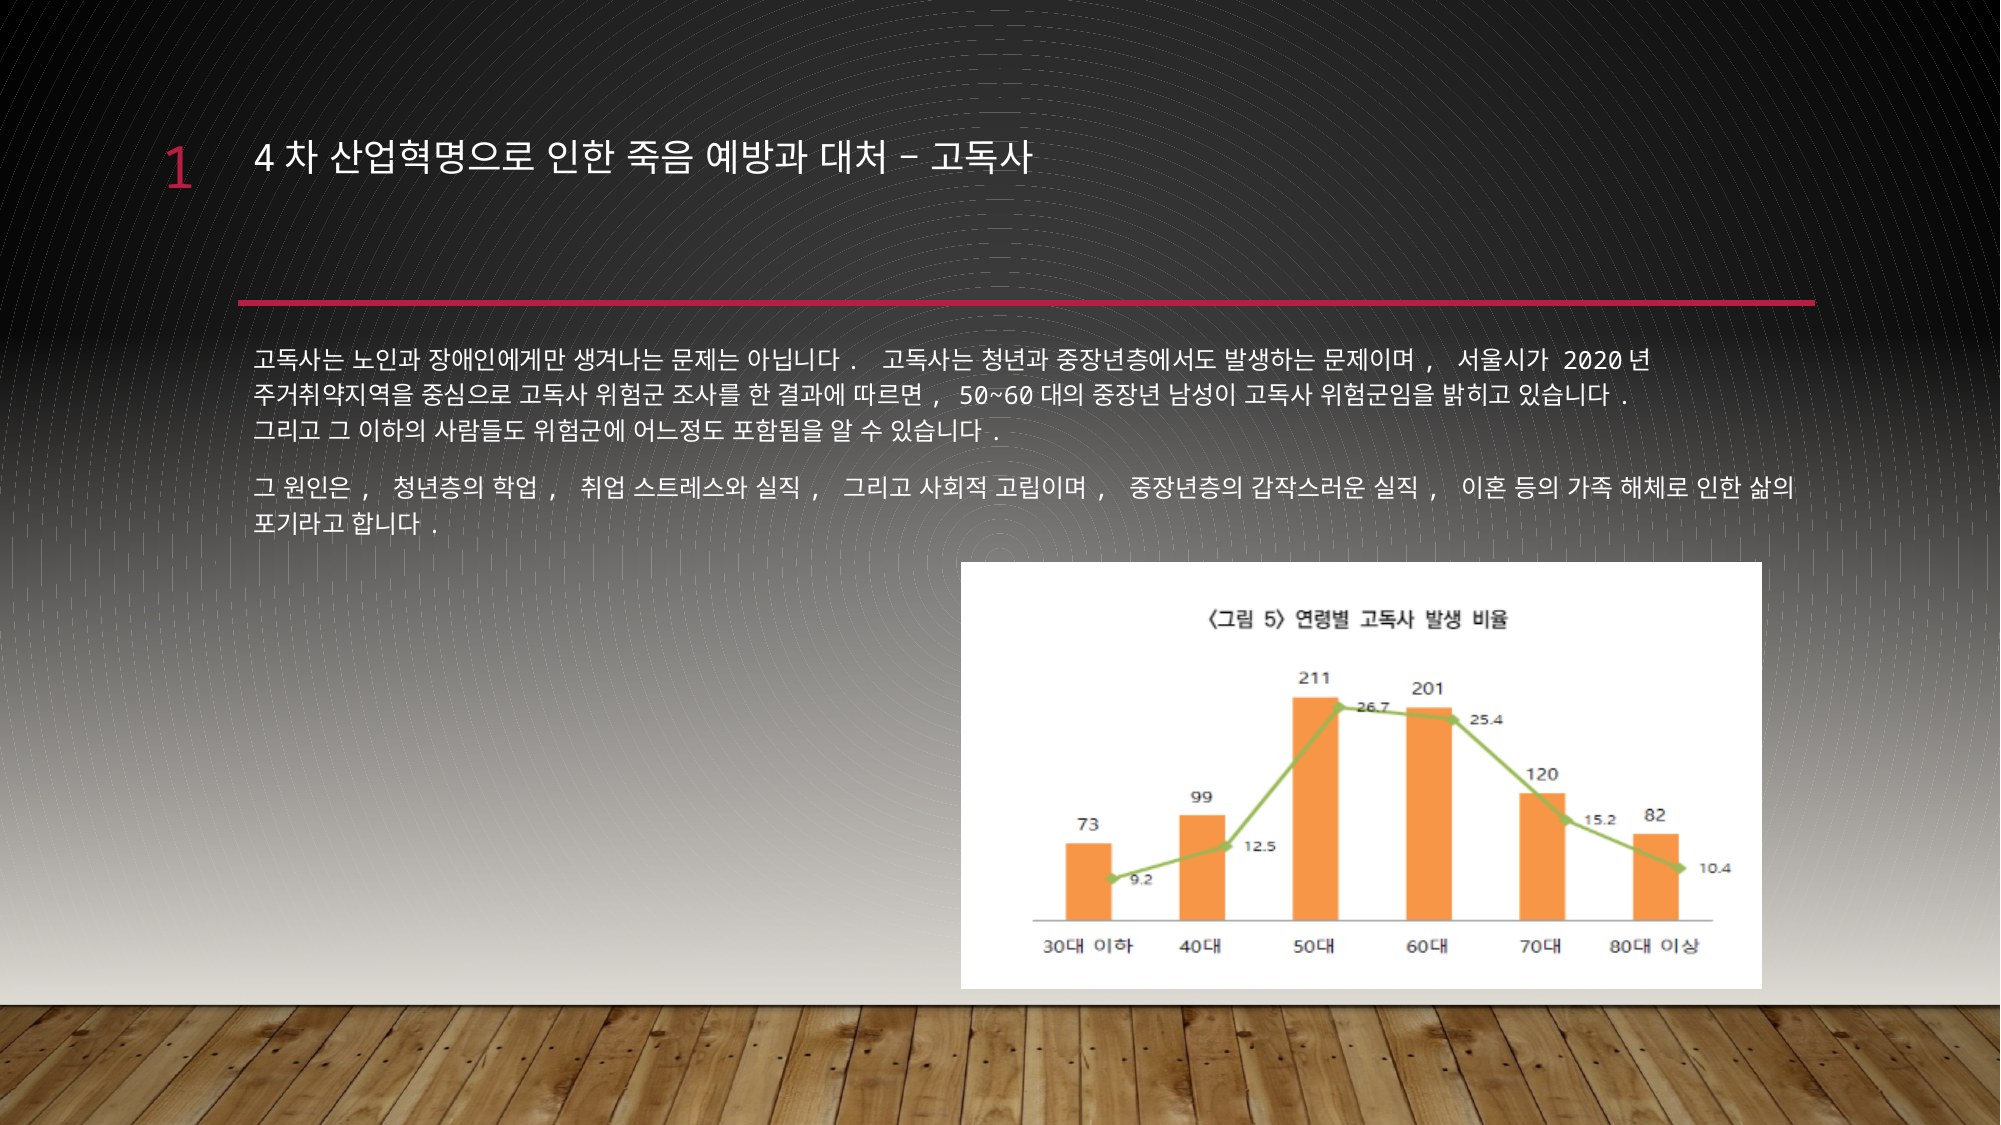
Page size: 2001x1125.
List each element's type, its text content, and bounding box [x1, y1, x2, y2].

picture [0, 1005, 2000, 1125]
list 고독사는 노인과 장애인에게만 생겨나는 문제는 아닙니다. 고독사는 청년과 중장년층에서도 발생하는 문제이며, 서울시가 2020년 주거취약지역을 중심으로 고독사 위험군 조사를 한 결과에 따르면, 50~60대의 중장년 남성이 고독사 위험군임을 밝히고 있습니다. 그리고 그 이하의 사람들도 위험군에 어느정도 포함됨을 알 수 있습니다. 그 원인은, 청년층의 학업, 취업 스트레스와 실직, 그리고 사회적 고립이며, 중장년층의 갑작스러운 실직, 이혼 등의 가족 해체로 인한 삶의 포기라고 합니다. [238, 330, 1814, 897]
slide_number 1 [78, 131, 212, 214]
title 4차 산업혁명으로 인한 죽음 예방과 대처 – 고독사 [238, 131, 1814, 305]
picture [961, 562, 1763, 990]
